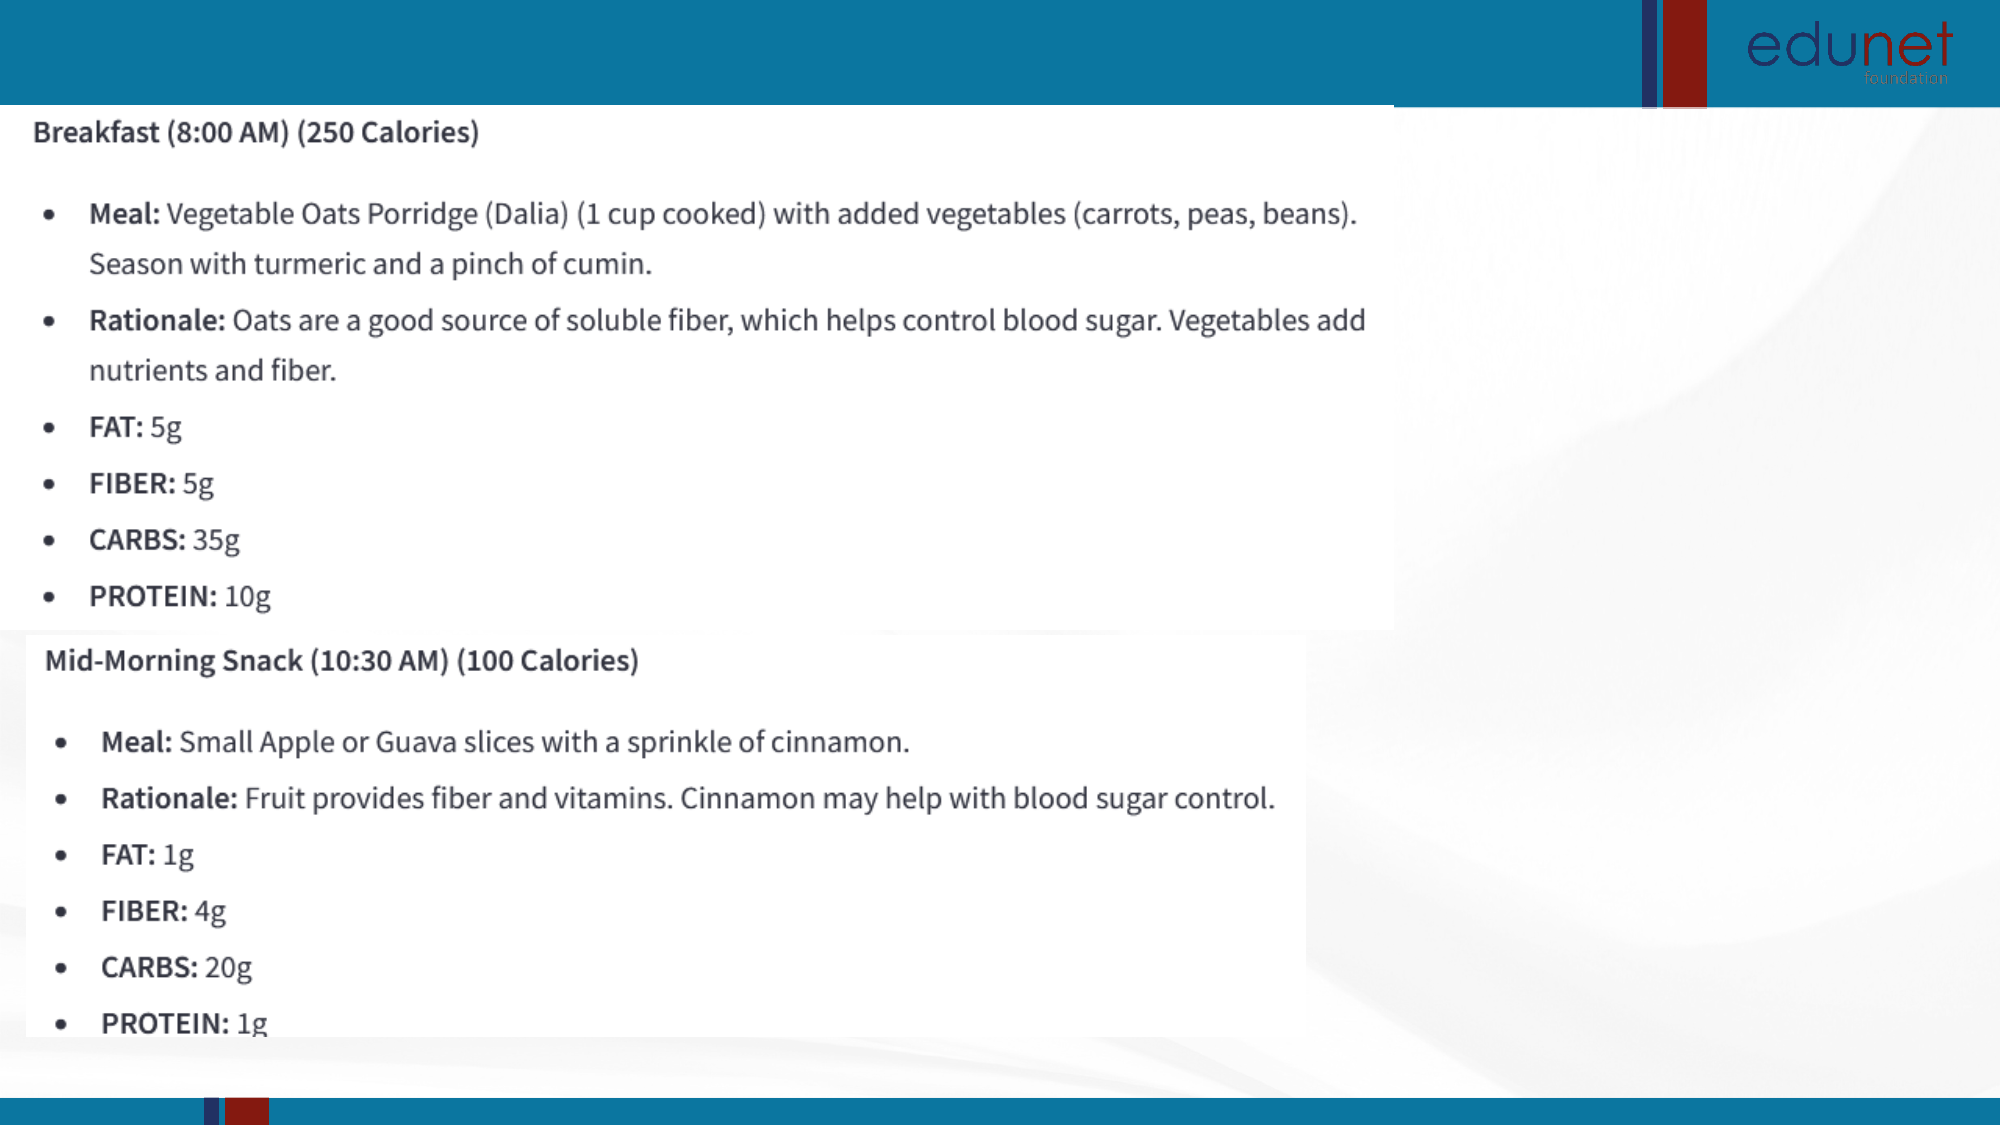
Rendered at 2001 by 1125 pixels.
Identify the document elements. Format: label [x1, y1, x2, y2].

picture [0, 106, 1663, 630]
picture [1749, 33, 1779, 65]
picture [1829, 34, 1855, 65]
picture [1938, 22, 1952, 65]
picture [1787, 22, 1818, 65]
picture [1900, 33, 1931, 65]
picture [1865, 33, 1891, 65]
picture [26, 634, 1306, 1038]
